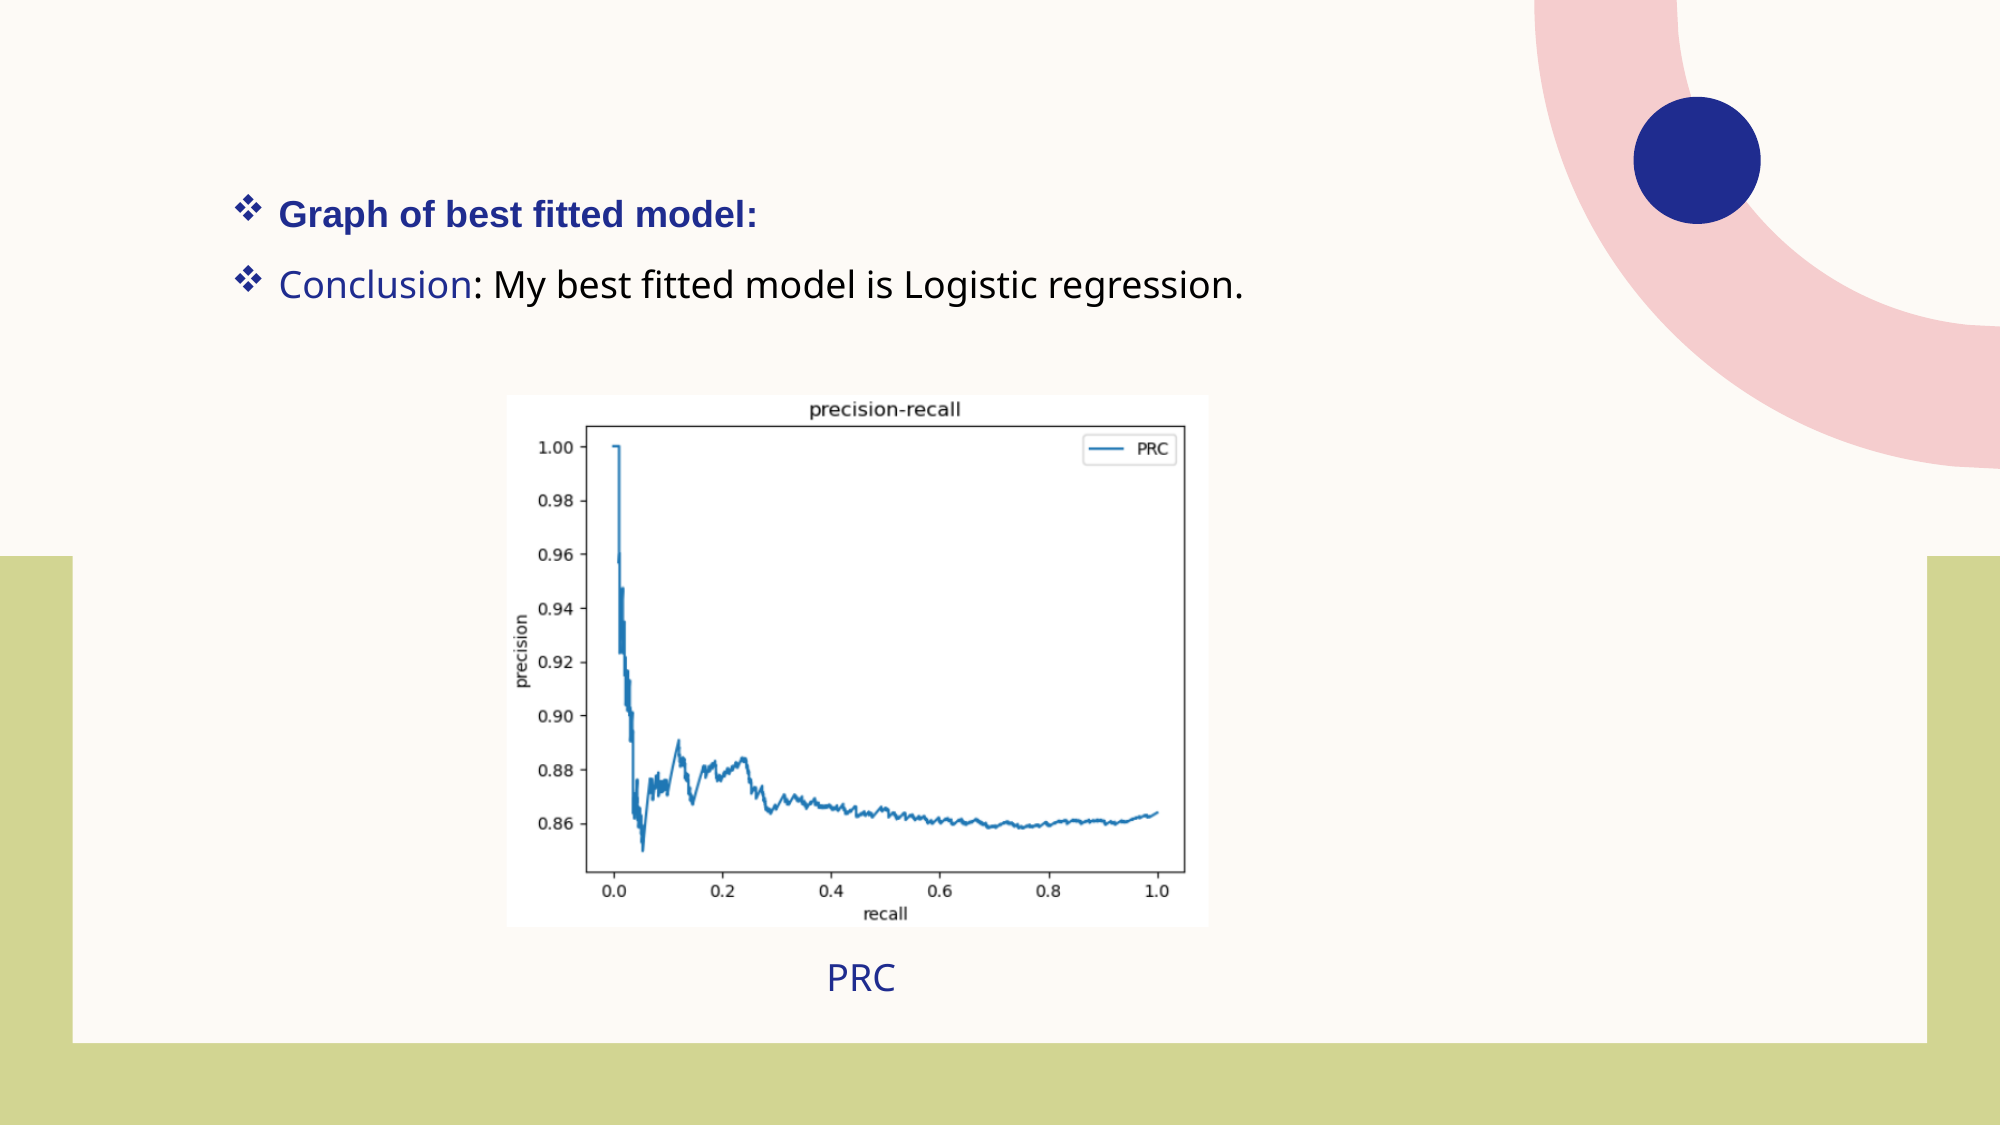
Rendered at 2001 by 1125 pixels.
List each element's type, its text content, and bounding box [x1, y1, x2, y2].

text_box PRC [802, 946, 937, 1007]
picture [506, 395, 1209, 928]
text_box Graph of best fitted model: [216, 182, 1499, 243]
text_box Conclusion: My best fitted model is Logistic regression. [216, 253, 1523, 314]
